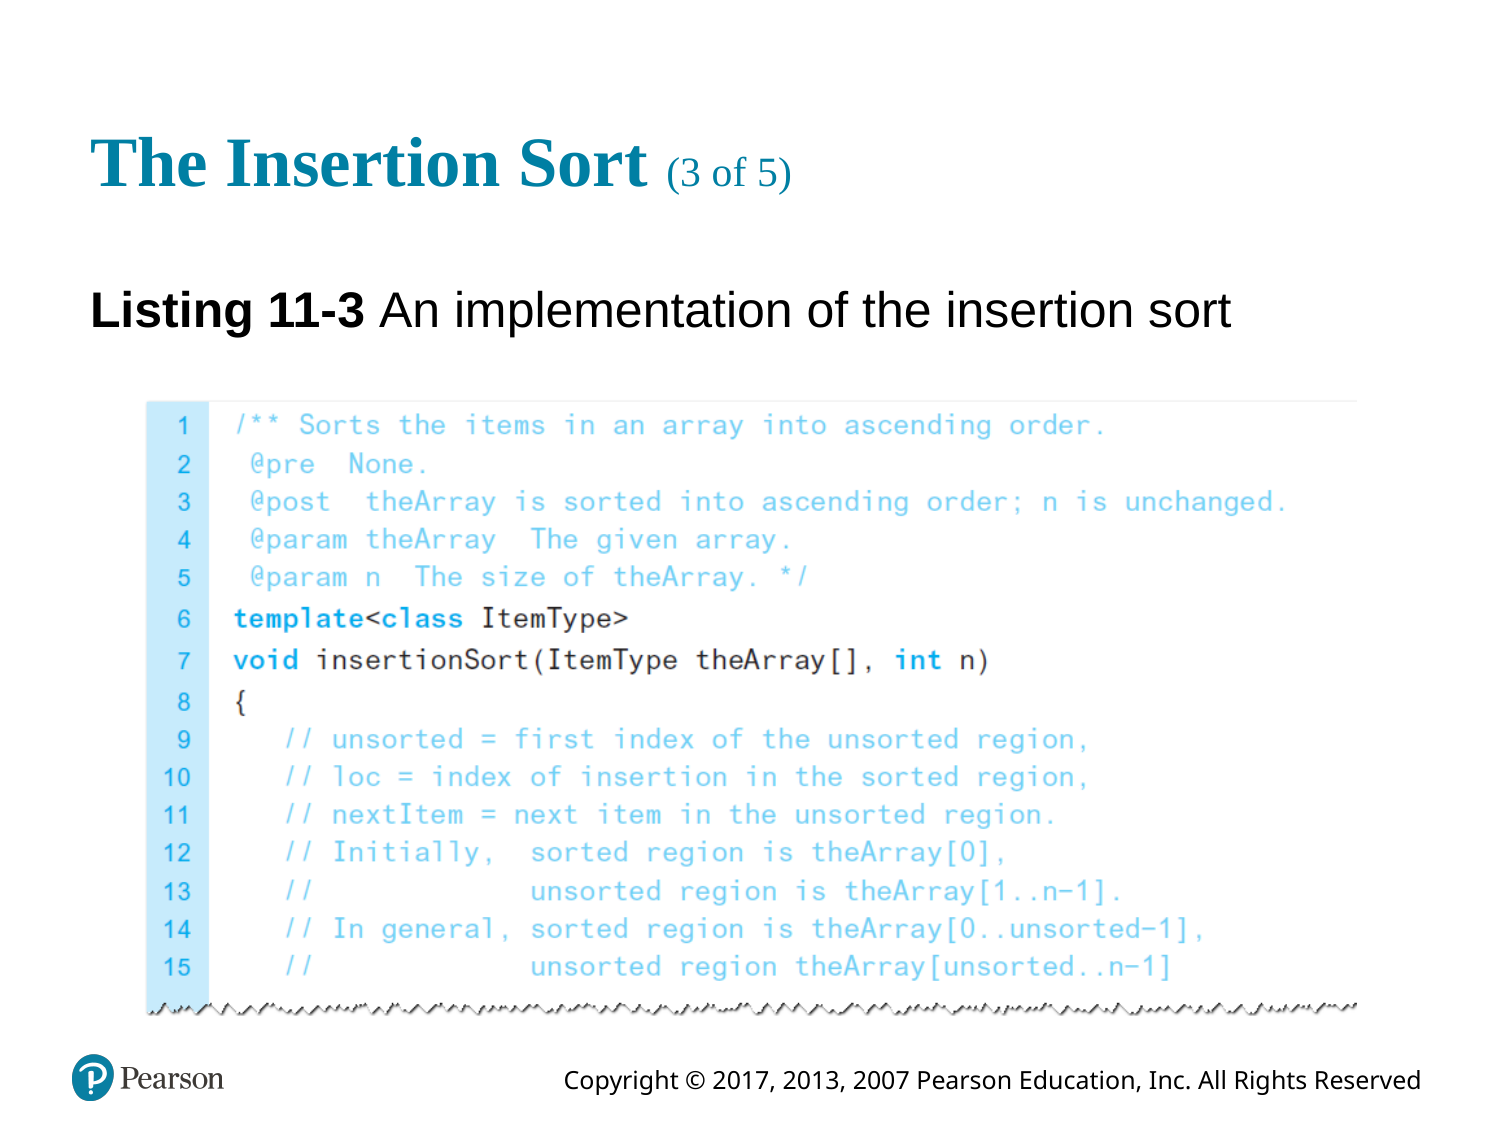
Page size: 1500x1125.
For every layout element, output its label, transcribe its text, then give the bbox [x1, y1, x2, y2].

picture [80, 1063, 106, 1088]
picture [98, 1054, 224, 1101]
picture [72, 1054, 88, 1070]
title The Insertion Sort (3 of 5) [75, 35, 1425, 216]
picture [143, 398, 1357, 1017]
picture [72, 1087, 83, 1101]
list Listing 11-3 An implementation of the insertion sort [75, 262, 1425, 352]
